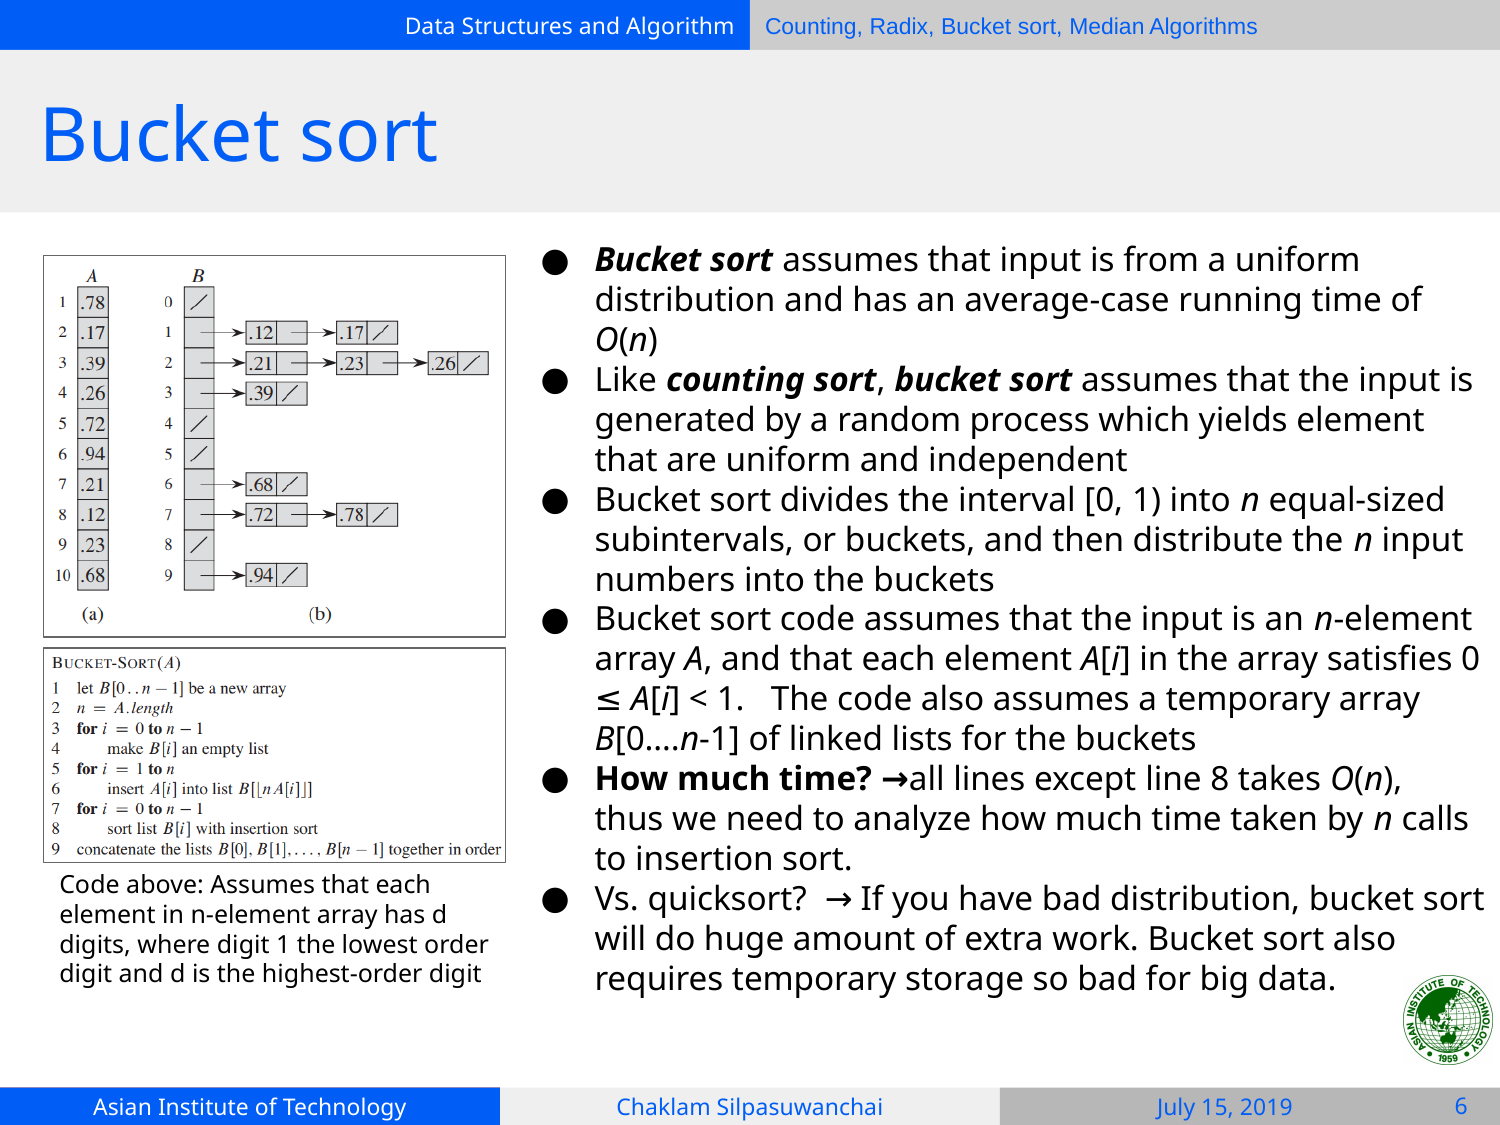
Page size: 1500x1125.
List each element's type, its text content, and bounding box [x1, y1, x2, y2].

slide_number ‹#› [1422, 1088, 1500, 1125]
picture [44, 648, 505, 863]
title Bucket sort [24, 50, 1475, 213]
list Code above: Assumes that each element in n-element array has d digits, where digit 1 the lowest order digit and d is the highest-order digit [44, 853, 515, 1031]
picture [44, 256, 505, 637]
list Bucket sort assumes that input is from a uniform distribution and has an average-case running time of O(n) Like counting sort, bucket sort assumes that the input is generated by a random process which yields element that are uniform and independent Bucket sort divides the interval [0, 1) into n equal-sized subintervals, or buckets, and then distribute the n input numbers into the buckets Bucket sort code assumes that the input is an n-element array A, and that each element A[i] in the array satisfies 0 ≤ A[i] < 1. The code also assumes a temporary array B[0….n-1] of linked lists for the buckets How much time? →all lines except line 8 takes O(n), thus we need to analyze how much time taken by n calls to insertion sort. Vs. quicksort? → If you have bad distribution, bucket sort will do huge amount of extra work. Bucket sort also requires temporary storage so bad for big data. [504, 223, 1500, 1084]
